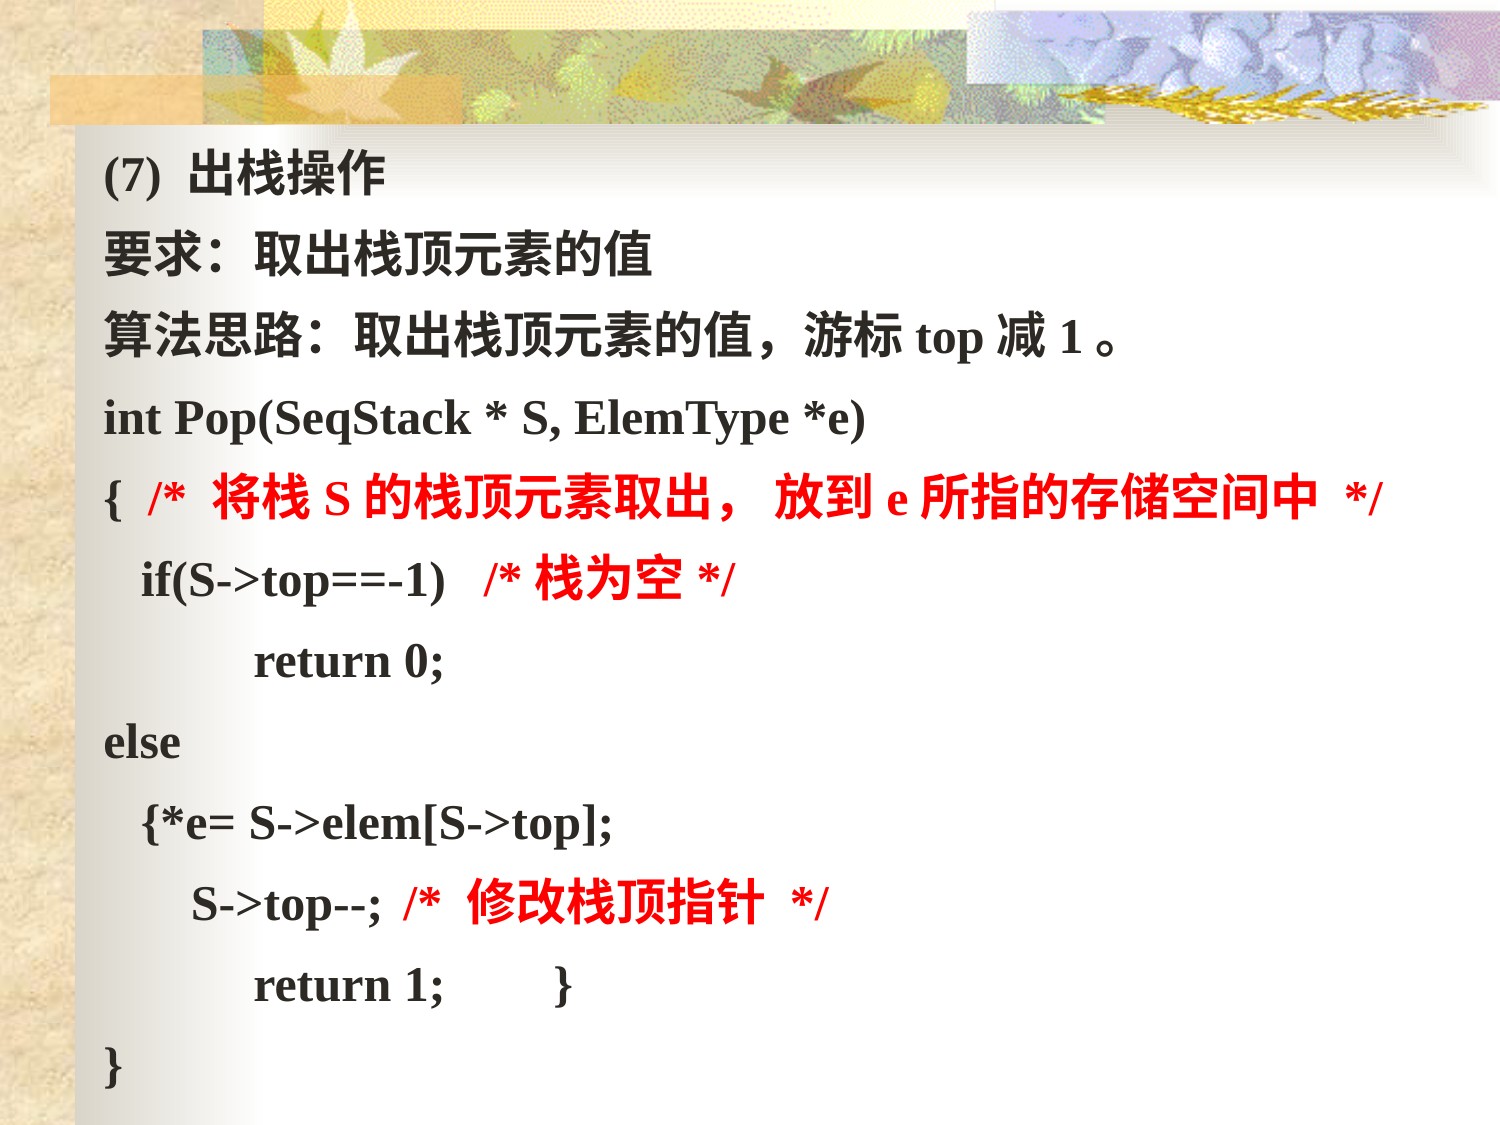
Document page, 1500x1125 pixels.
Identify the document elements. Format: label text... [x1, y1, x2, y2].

text_box (7) 出栈操作 要求：取出栈顶元素的值 算法思路：取出栈顶元素的值，游标top减1。 int Pop(SeqStack * S, ElemType *e) { /* 将栈S的栈顶元素取出， 放到e所指的存储空间中 */ if(S->top==-1) /*栈为空*/ return 0; else {*e= S->elem[S->top]; S->top--; /* 修改栈顶指针 */ return 1; } } [88, 113, 1483, 1100]
picture [0, 0, 1500, 1125]
